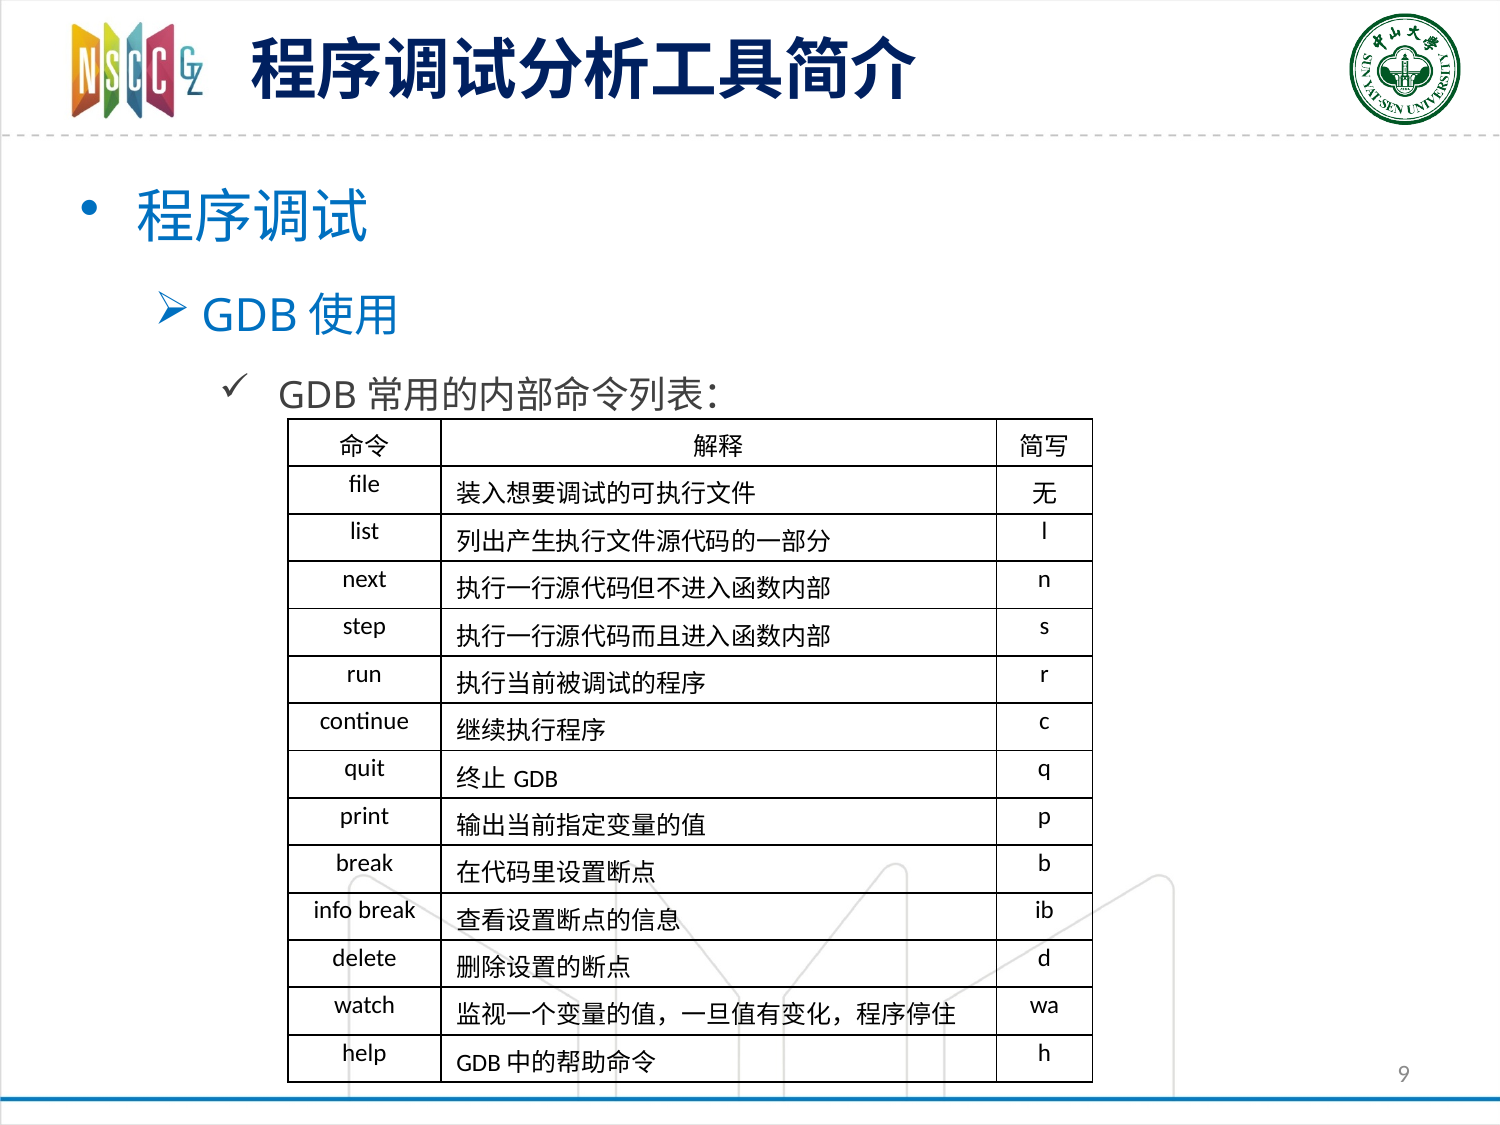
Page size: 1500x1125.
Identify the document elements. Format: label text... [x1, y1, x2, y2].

table_cell 输出当前指定变量的值 [442, 799, 996, 844]
table_cell r [997, 657, 1092, 702]
table_cell l [997, 515, 1092, 560]
table_cell run [289, 657, 440, 702]
table_header 简写 [997, 420, 1092, 465]
table_cell 列出产生执行文件源代码的一部分 [442, 515, 996, 560]
table_cell help [289, 1036, 440, 1081]
table_cell h [997, 1036, 1092, 1081]
table_cell 查看设置断点的信息 [442, 894, 996, 939]
table_cell 继续执行程序 [442, 704, 996, 750]
table_cell break [289, 846, 440, 892]
table_cell next [289, 562, 440, 608]
table_cell quit [289, 751, 440, 797]
picture [0, 0, 1500, 1125]
slide_number 9 [1074, 1042, 1425, 1103]
table_cell 在代码里设置断点 [442, 846, 996, 892]
table_cell c [997, 704, 1092, 750]
table_cell file [289, 467, 440, 513]
table_cell delete [289, 941, 440, 986]
table_cell ib [997, 894, 1092, 939]
table_cell 无 [997, 467, 1092, 513]
table_cell 执行当前被调试的程序 [442, 657, 996, 702]
table_cell list [289, 515, 440, 560]
table_cell b [997, 846, 1092, 892]
table_cell 执行一行源代码但不进入函数内部 [442, 562, 996, 608]
text_box 程序调试分析工具简介 [235, 19, 1010, 137]
text_box 程序调试 GDB使用 GDB常用的内部命令列表： [64, 137, 1343, 988]
table_cell step [289, 609, 440, 655]
table_cell n [997, 562, 1092, 608]
table_cell s [997, 609, 1092, 655]
table_cell GDB中的帮助命令 [442, 1036, 996, 1081]
table_cell 监视一个变量的值，一旦值有变化，程序停住 [442, 988, 996, 1034]
table_cell 终止GDB [442, 751, 996, 797]
table_cell q [997, 751, 1092, 797]
table_cell watch [289, 988, 440, 1034]
table_cell wa [997, 988, 1092, 1034]
table_cell continue [289, 704, 440, 750]
table_header 解释 [442, 420, 996, 465]
table_cell 执行一行源代码而且进入函数内部 [442, 609, 996, 655]
table_header 命令 [289, 420, 440, 465]
table_cell info break [289, 894, 440, 939]
table_cell print [289, 799, 440, 844]
table_cell d [997, 941, 1092, 986]
table_cell p [997, 799, 1092, 844]
table_cell 装入想要调试的可执行文件 [442, 467, 996, 513]
table_cell 删除设置的断点 [442, 941, 996, 986]
